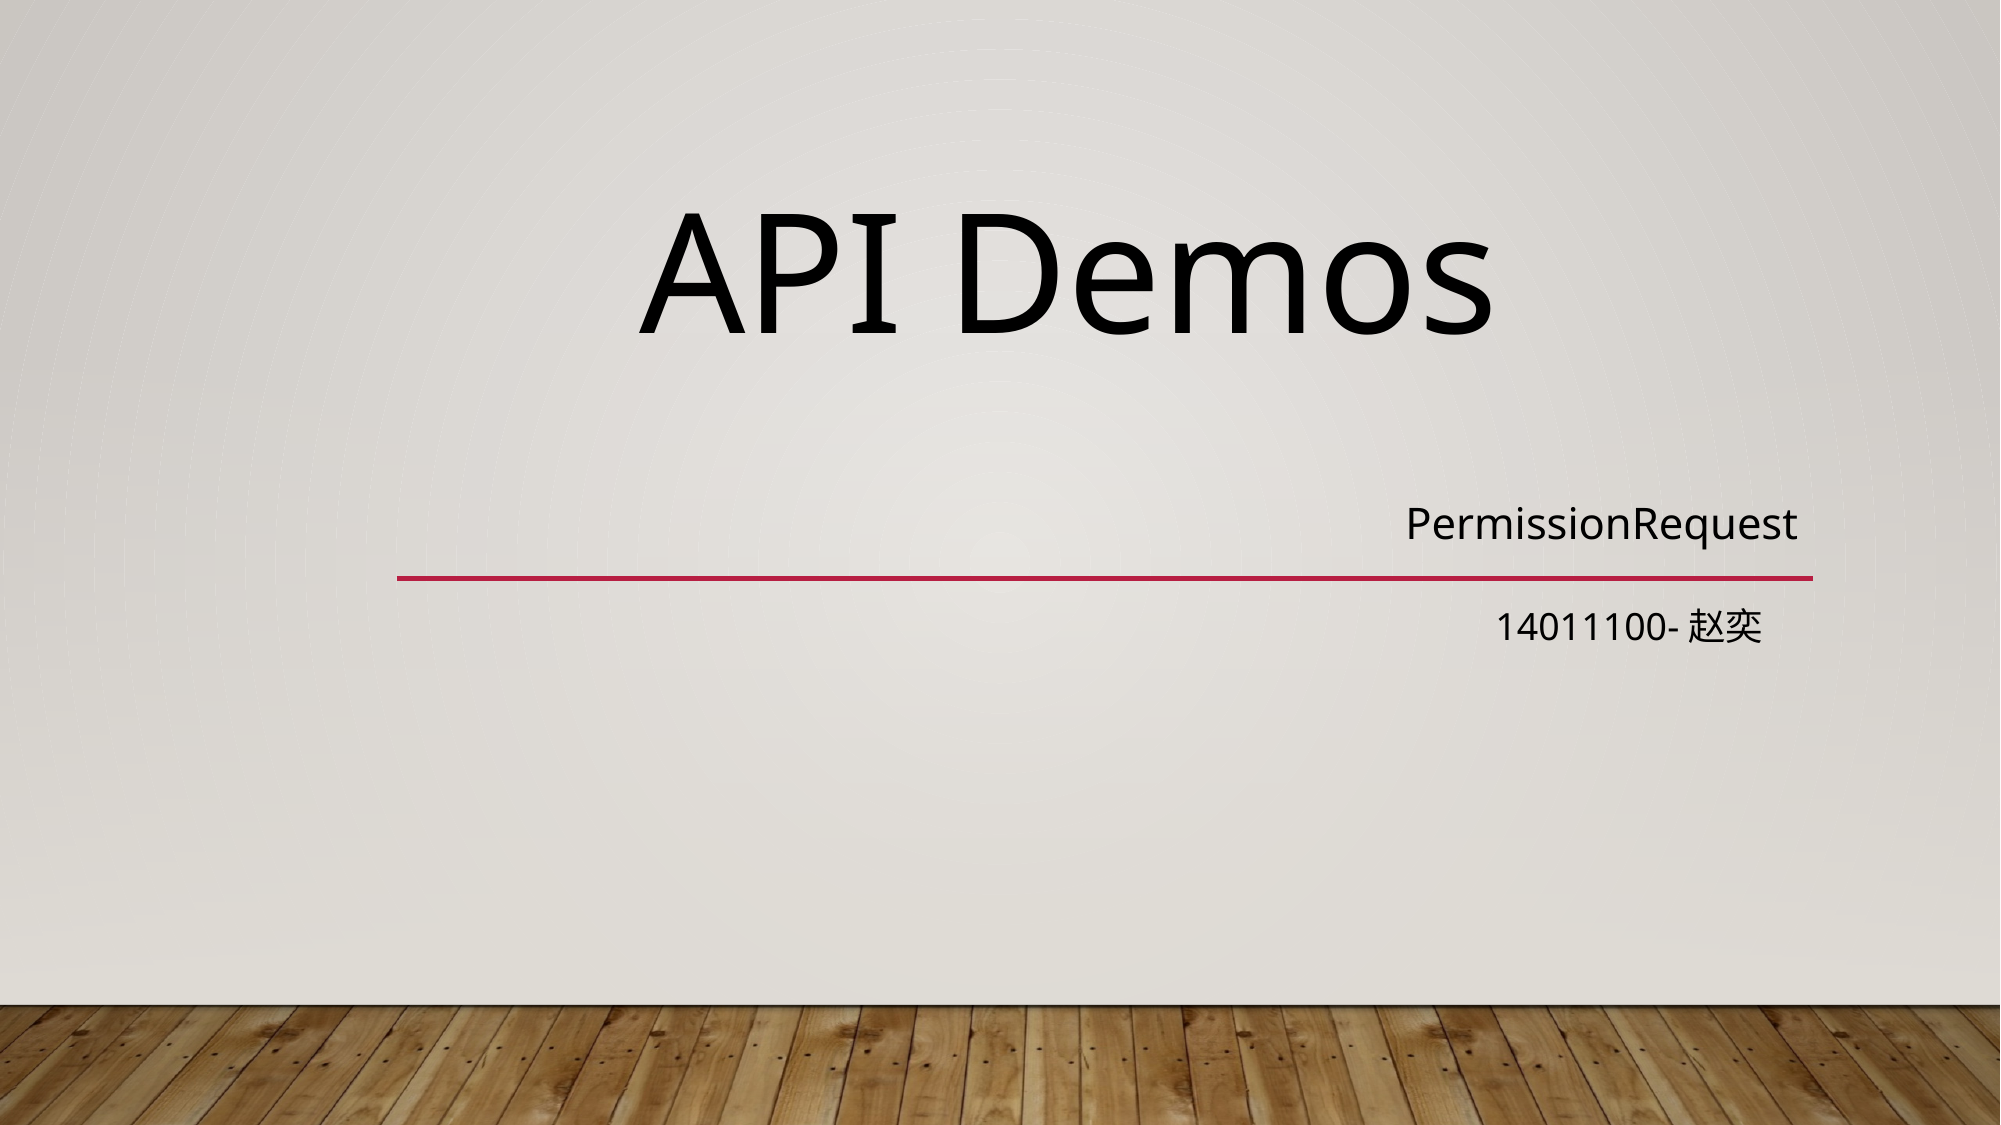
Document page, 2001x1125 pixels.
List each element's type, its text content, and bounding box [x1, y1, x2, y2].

picture [0, 1005, 2000, 1125]
text_box API Demos [600, 159, 1538, 375]
subtitle 14011100-赵奕 [1480, 579, 1814, 740]
title PermissionRequest [396, 392, 1814, 549]
